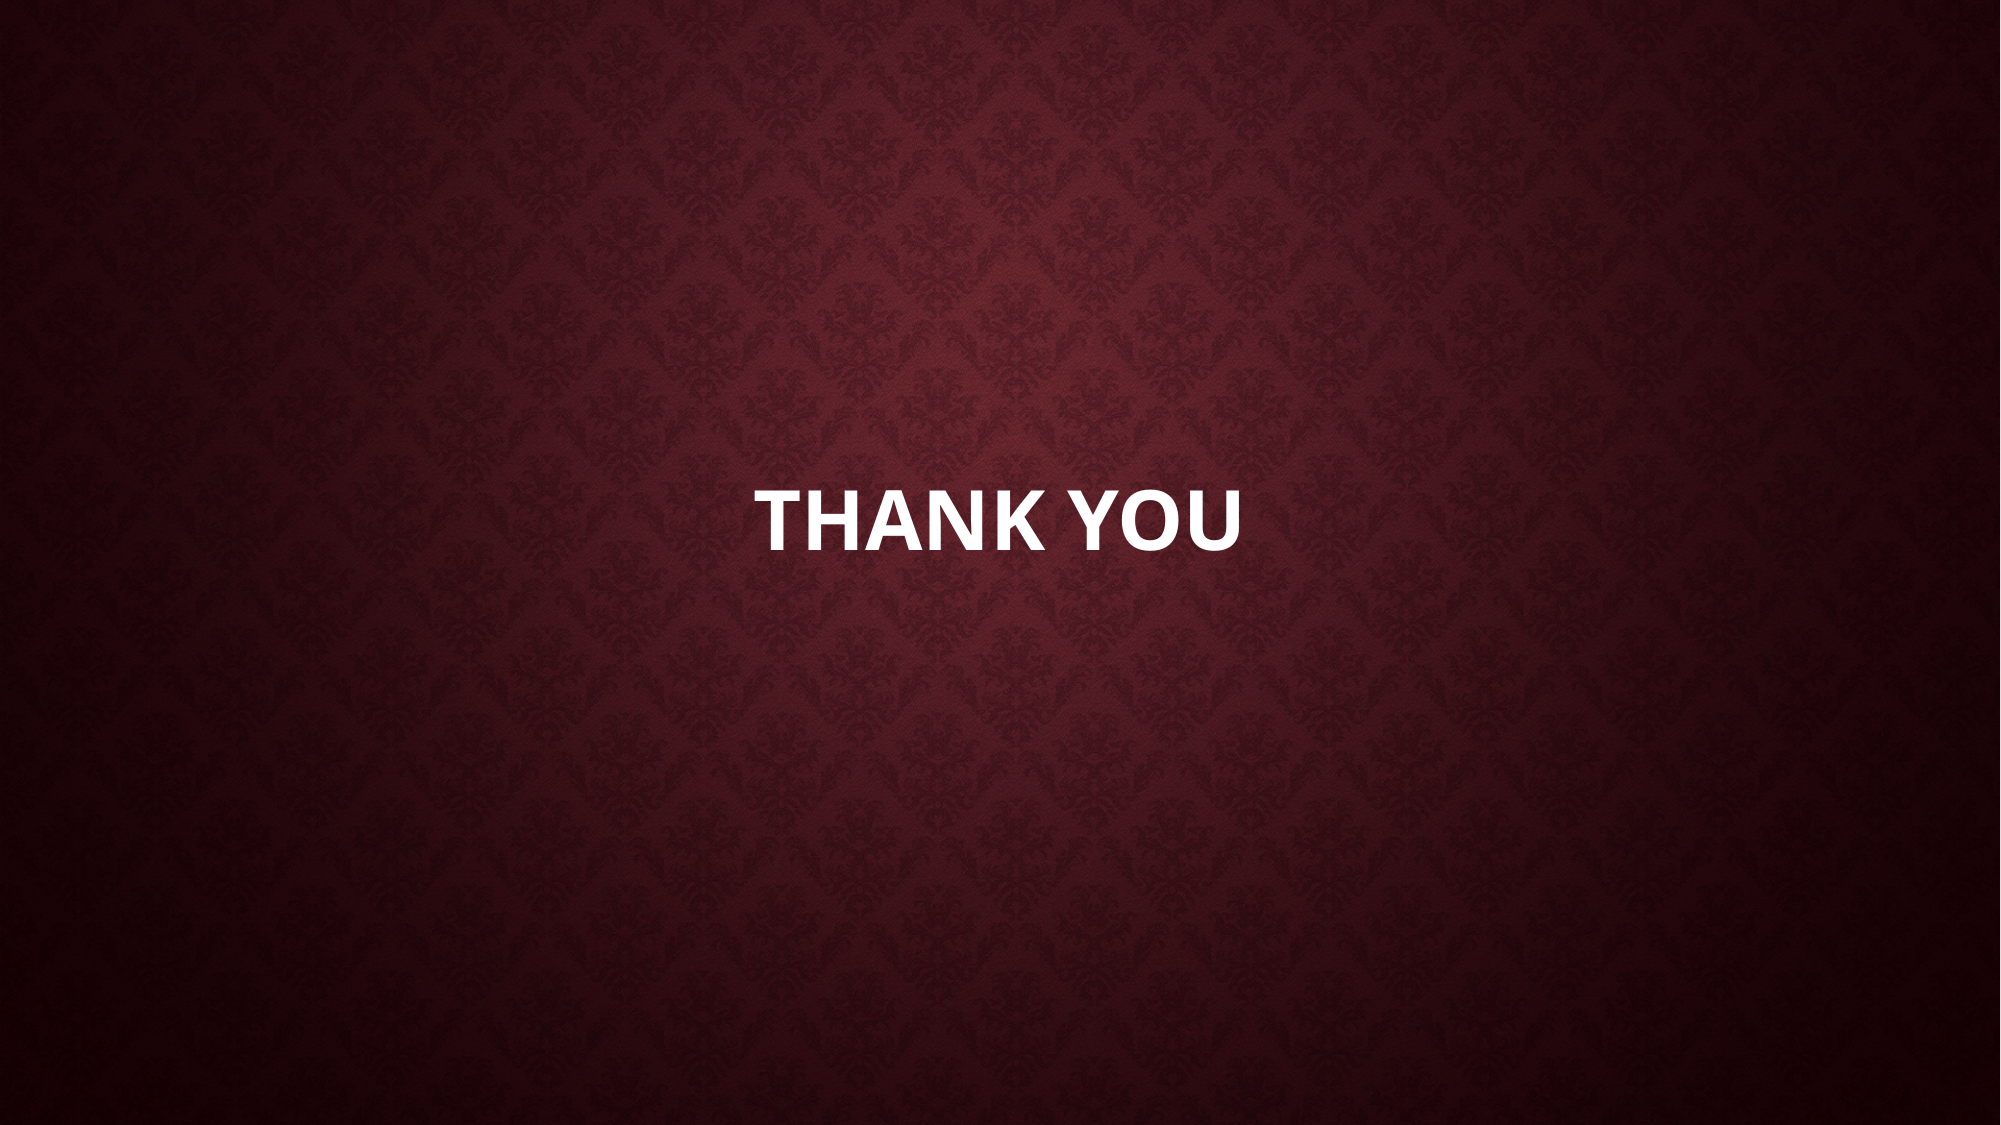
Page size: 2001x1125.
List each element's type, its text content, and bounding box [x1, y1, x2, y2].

title THANK YOU [201, 107, 1799, 576]
